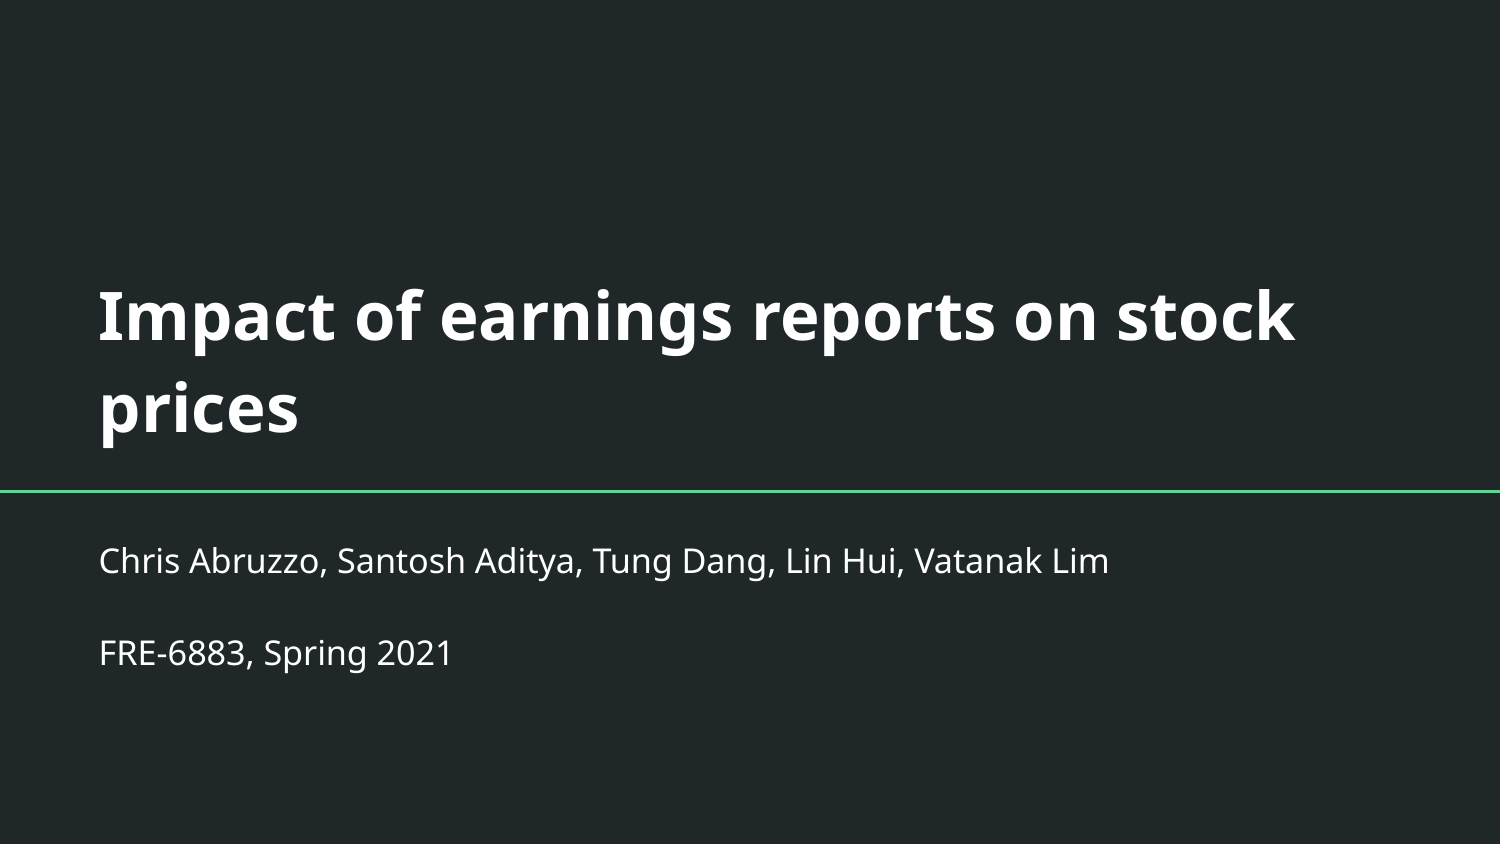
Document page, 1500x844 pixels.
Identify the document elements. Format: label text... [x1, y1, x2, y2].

subtitle Chris Abruzzo, Santosh Aditya, Tung Dang, Lin Hui, Vatanak Lim FRE-6883, Spring 2021 [83, 522, 1417, 692]
title Impact of earnings reports on stock prices [83, 206, 1417, 467]
